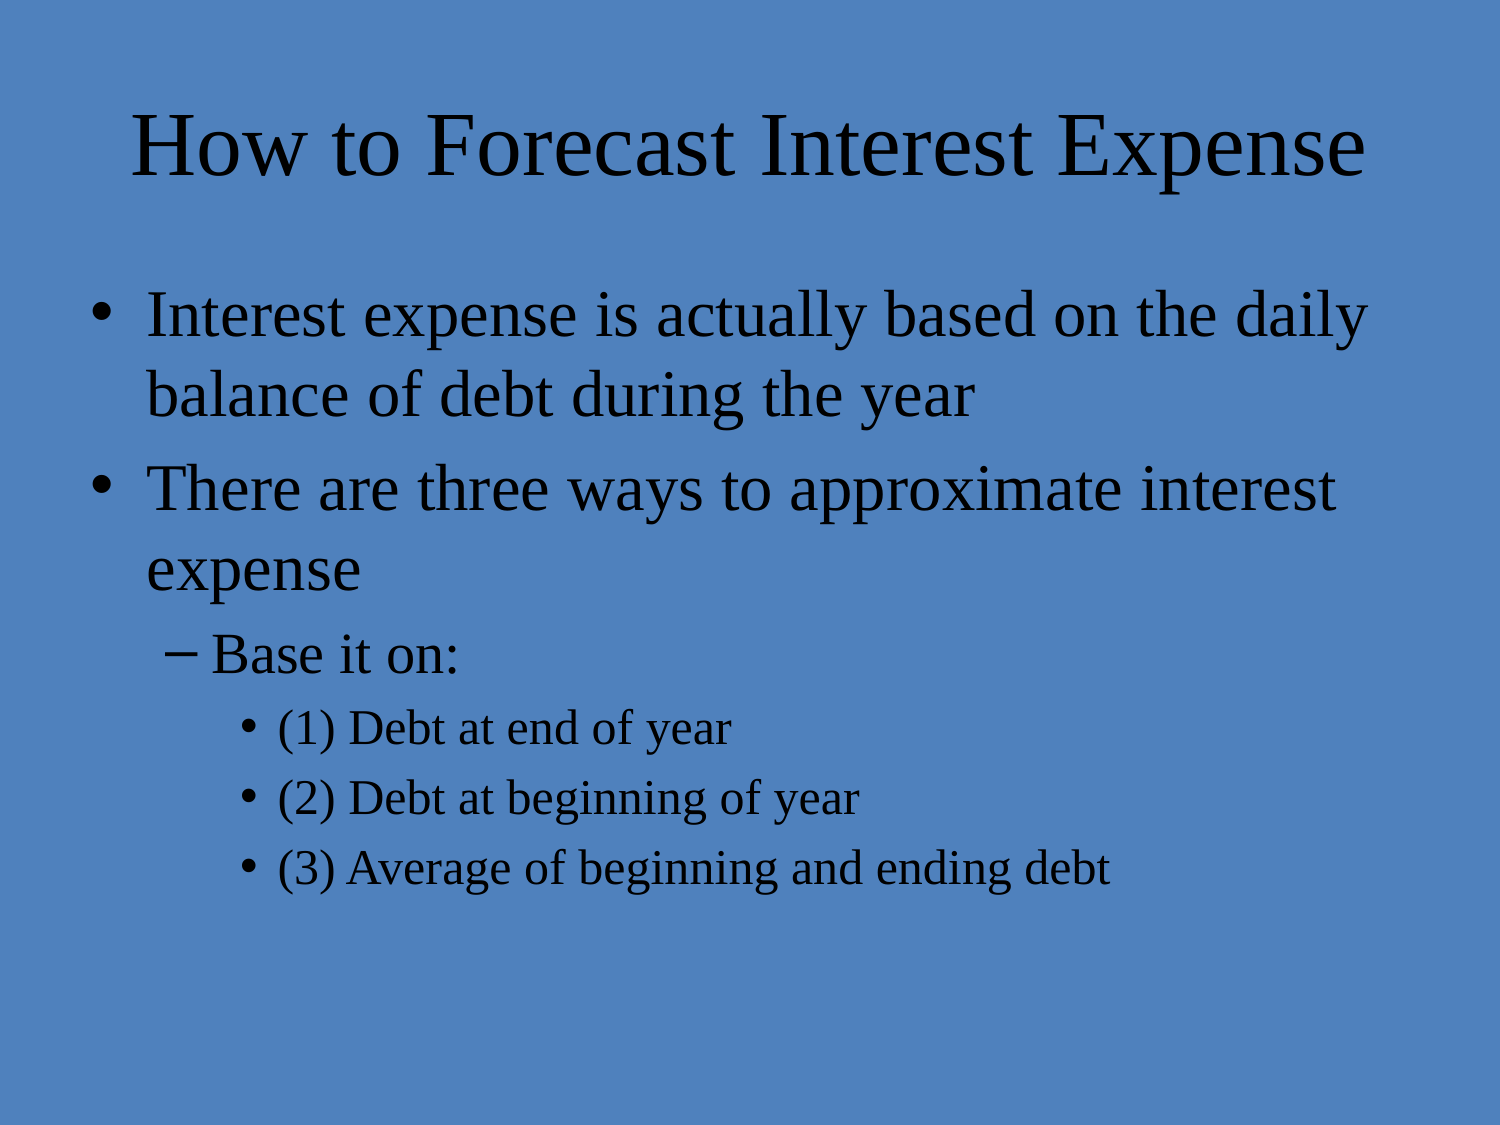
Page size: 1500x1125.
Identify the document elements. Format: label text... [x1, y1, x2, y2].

title How to Forecast Interest Expense [75, 45, 1425, 233]
list Interest expense is actually based on the daily balance of debt during the year There are three ways to approximate interest expense Base it on: (1) Debt at end of year (2) Debt at beginning of year (3) Average of beginning and ending debt [75, 262, 1425, 1005]
